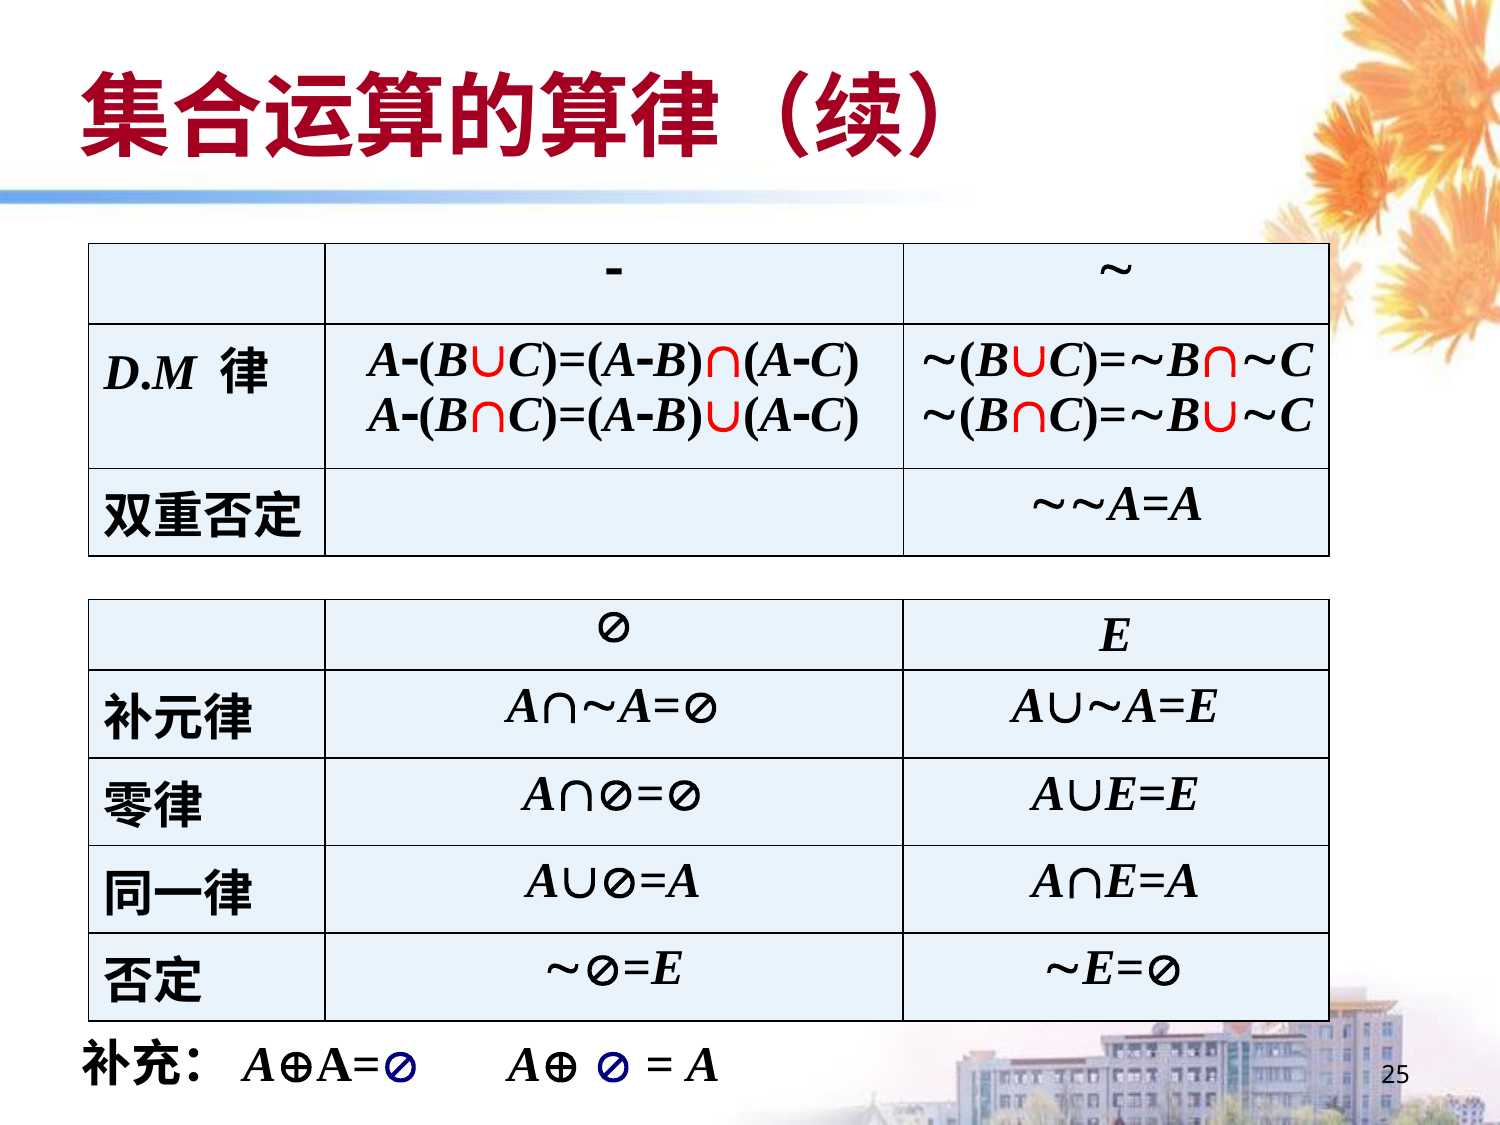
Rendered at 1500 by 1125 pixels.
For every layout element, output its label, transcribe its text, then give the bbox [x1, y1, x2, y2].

table_cell (BC)=BC (BC)=BC [904, 325, 1328, 468]
table_cell [326, 469, 903, 555]
text_box 补充：AA= A  = A [66, 1024, 748, 1099]
table_cell AA=E [904, 671, 1328, 757]
table_cell AE=E [904, 759, 1328, 845]
table_cell A= [326, 759, 902, 845]
table_header E [904, 600, 1328, 669]
table_cell 补元律 [89, 671, 324, 757]
slide_number 25 [1074, 1024, 1426, 1101]
table_cell A=A [904, 469, 1328, 555]
table_header  [326, 244, 903, 323]
picture [0, 0, 1500, 1125]
table_cell A=A [326, 846, 902, 932]
table_cell 双重否定 [89, 469, 324, 555]
table_cell D.M 律 [89, 325, 324, 468]
table_cell E= [904, 934, 1328, 1020]
table_cell =E [326, 934, 902, 1020]
table_header  [326, 600, 902, 669]
title 集合运算的算律（续） [64, 0, 1415, 225]
table_cell 零律 [89, 759, 324, 845]
table_cell 同一律 [89, 846, 324, 932]
table_cell A(BC)=(AB)(AC) A(BC)=(AB)(AC) [326, 325, 903, 468]
table_cell AE=A [904, 846, 1328, 932]
table_header  [904, 244, 1328, 323]
table_header [89, 244, 324, 323]
table_cell 否定 [89, 934, 324, 1020]
table_header [89, 600, 324, 669]
table_cell AA= [326, 671, 902, 757]
